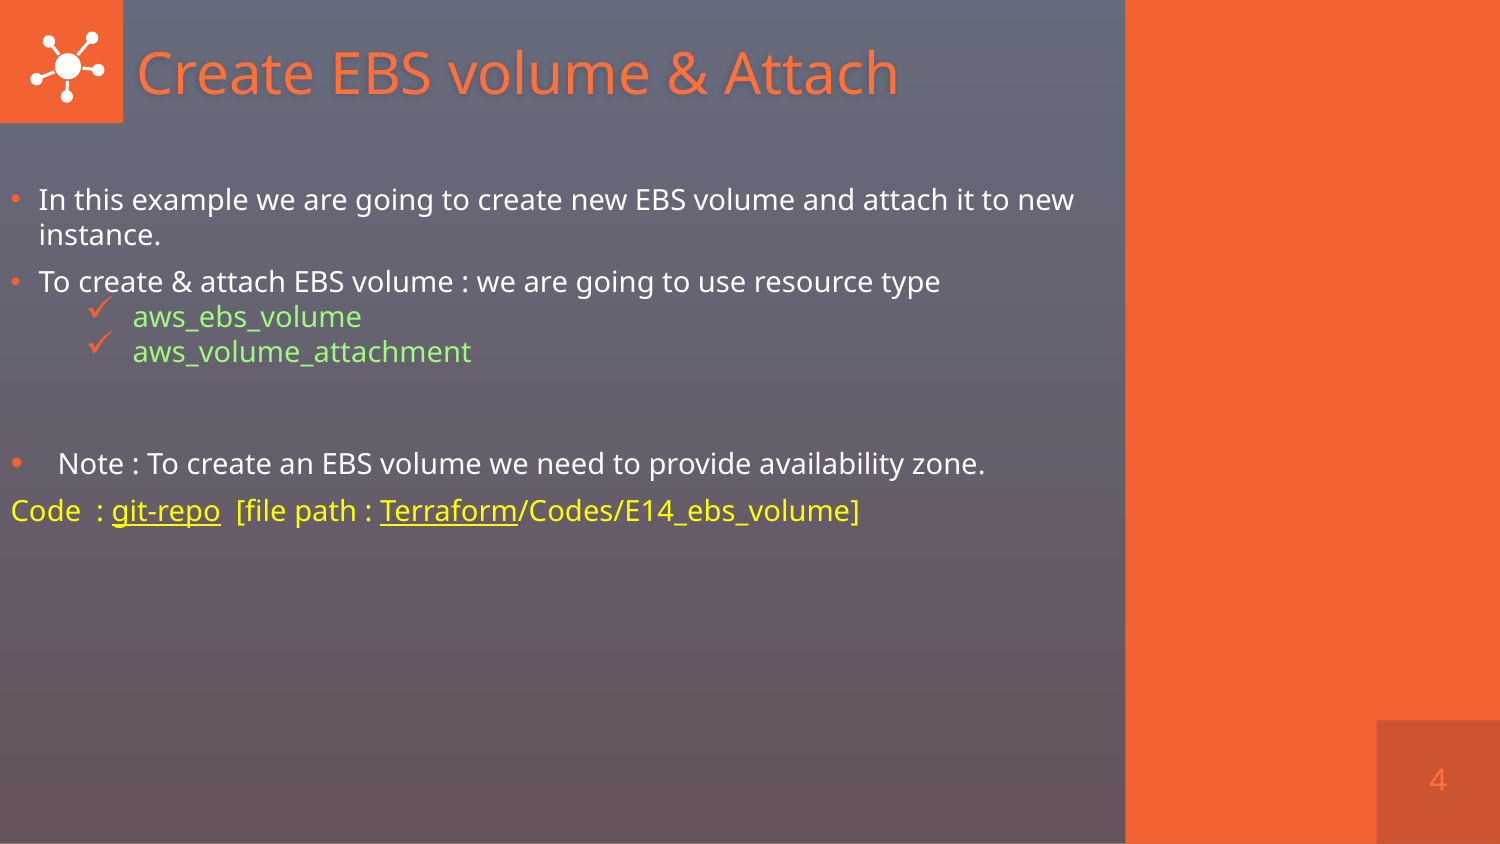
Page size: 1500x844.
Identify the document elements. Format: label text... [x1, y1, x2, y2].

title Create EBS volume & Attach [136, 25, 1106, 108]
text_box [30, 31, 105, 103]
list In this example we are going to create new EBS volume and attach it to new instance. To create & attach EBS volume : we are going to use resource type aws_ebs_volume aws_volume_attachment Note : To create an EBS volume we need to provide availability zone. Code : git-repo [file path : Terraform/Codes/E14_ebs_volume] [10, 180, 1119, 812]
slide_number 4 [1376, 720, 1500, 844]
